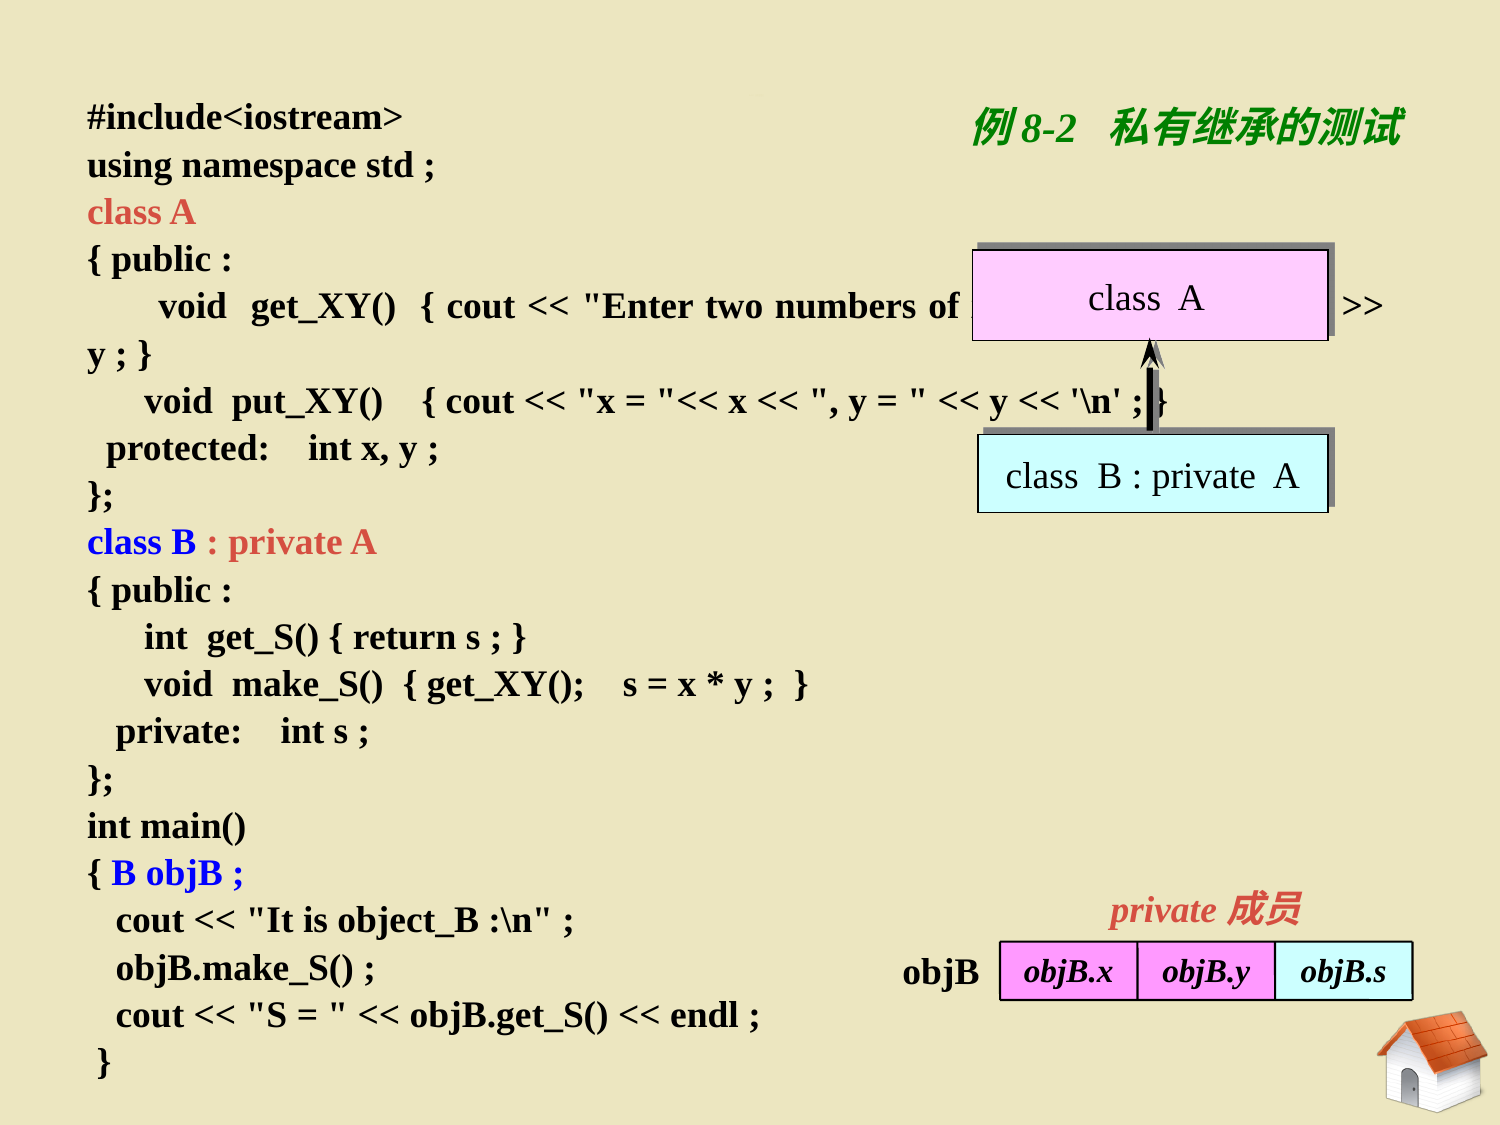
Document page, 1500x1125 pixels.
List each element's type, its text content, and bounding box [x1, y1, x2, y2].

text_box 例8-2 私有继承的测试 [1375, 88, 1424, 159]
picture [1375, 999, 1488, 1124]
title 8.2.1 访问控制 [137, 87, 1375, 275]
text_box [887, 877, 1413, 1001]
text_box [972, 249, 1329, 513]
text_box #include<iostream> using namespace std ; class A { public : void get_XY() { cout << "Enter two numbers of x and y : " ; cin >> x >> y ; } void put_XY() { cout << "x = "<< x << ", y = " << y << '\n' ; } protected: int x, y ; }; class B : private A { public : int get_S() { return s ; } void make_S() { get_XY(); s = x * y ; } private: int s ; }; int main() { B objB ; cout << "It is object_B :\n" ; objB.make_S() ; cout << "S = " << objB.get_S() << endl ; } [72, 82, 1400, 1090]
